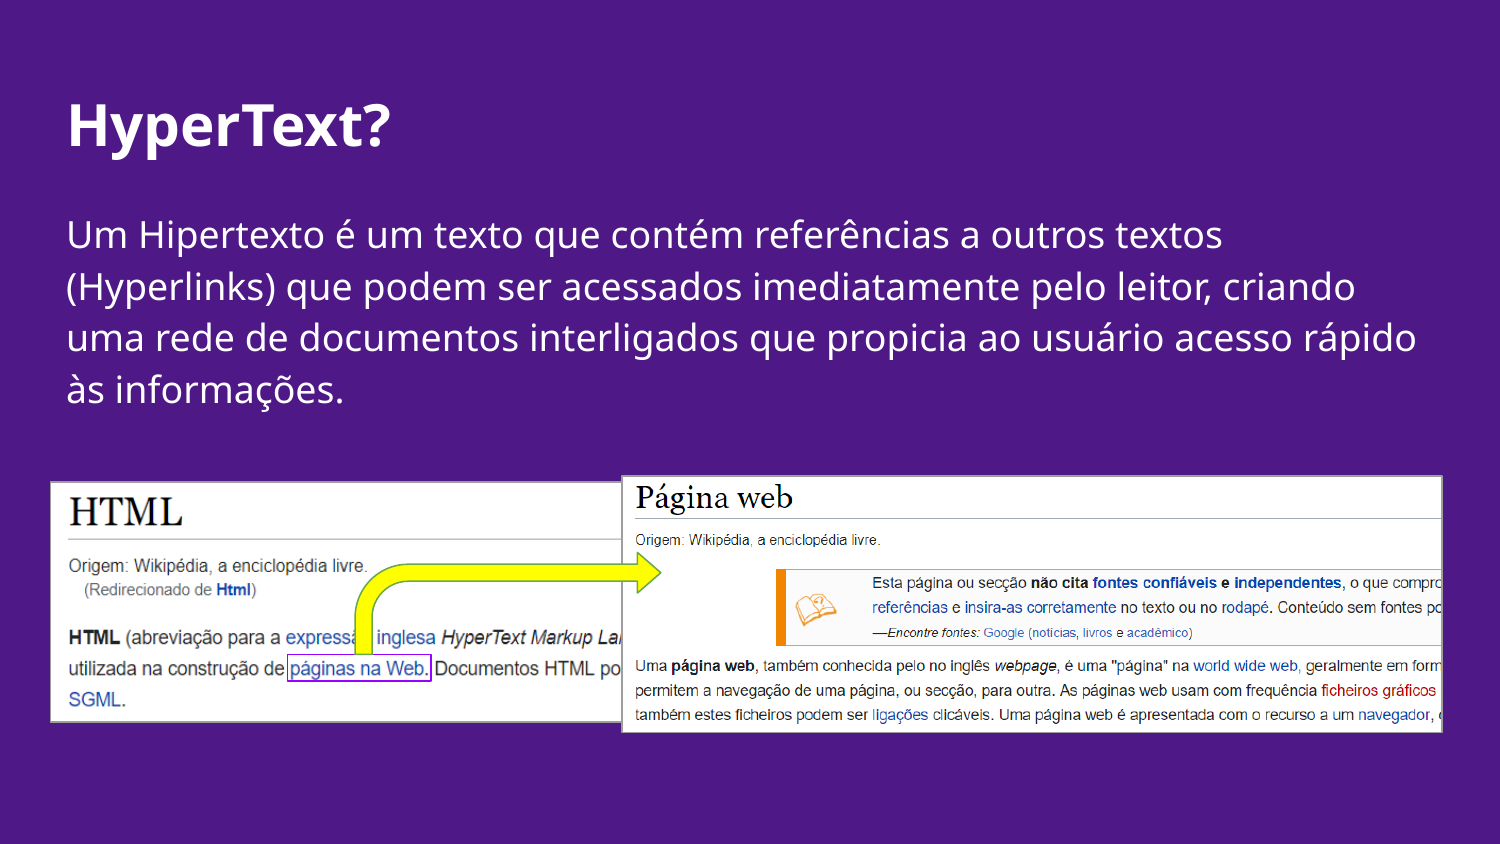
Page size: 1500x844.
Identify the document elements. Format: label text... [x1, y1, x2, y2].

list Um Hipertexto é um texto que contém referências a outros textos (Hyperlinks) que podem ser acessados imediatamente pelo leitor, criando uma rede de documentos interligados que propicia ao usuário acesso rápido às informações. [51, 189, 1449, 750]
picture [50, 476, 1442, 732]
title HyperText? [51, 72, 1449, 167]
